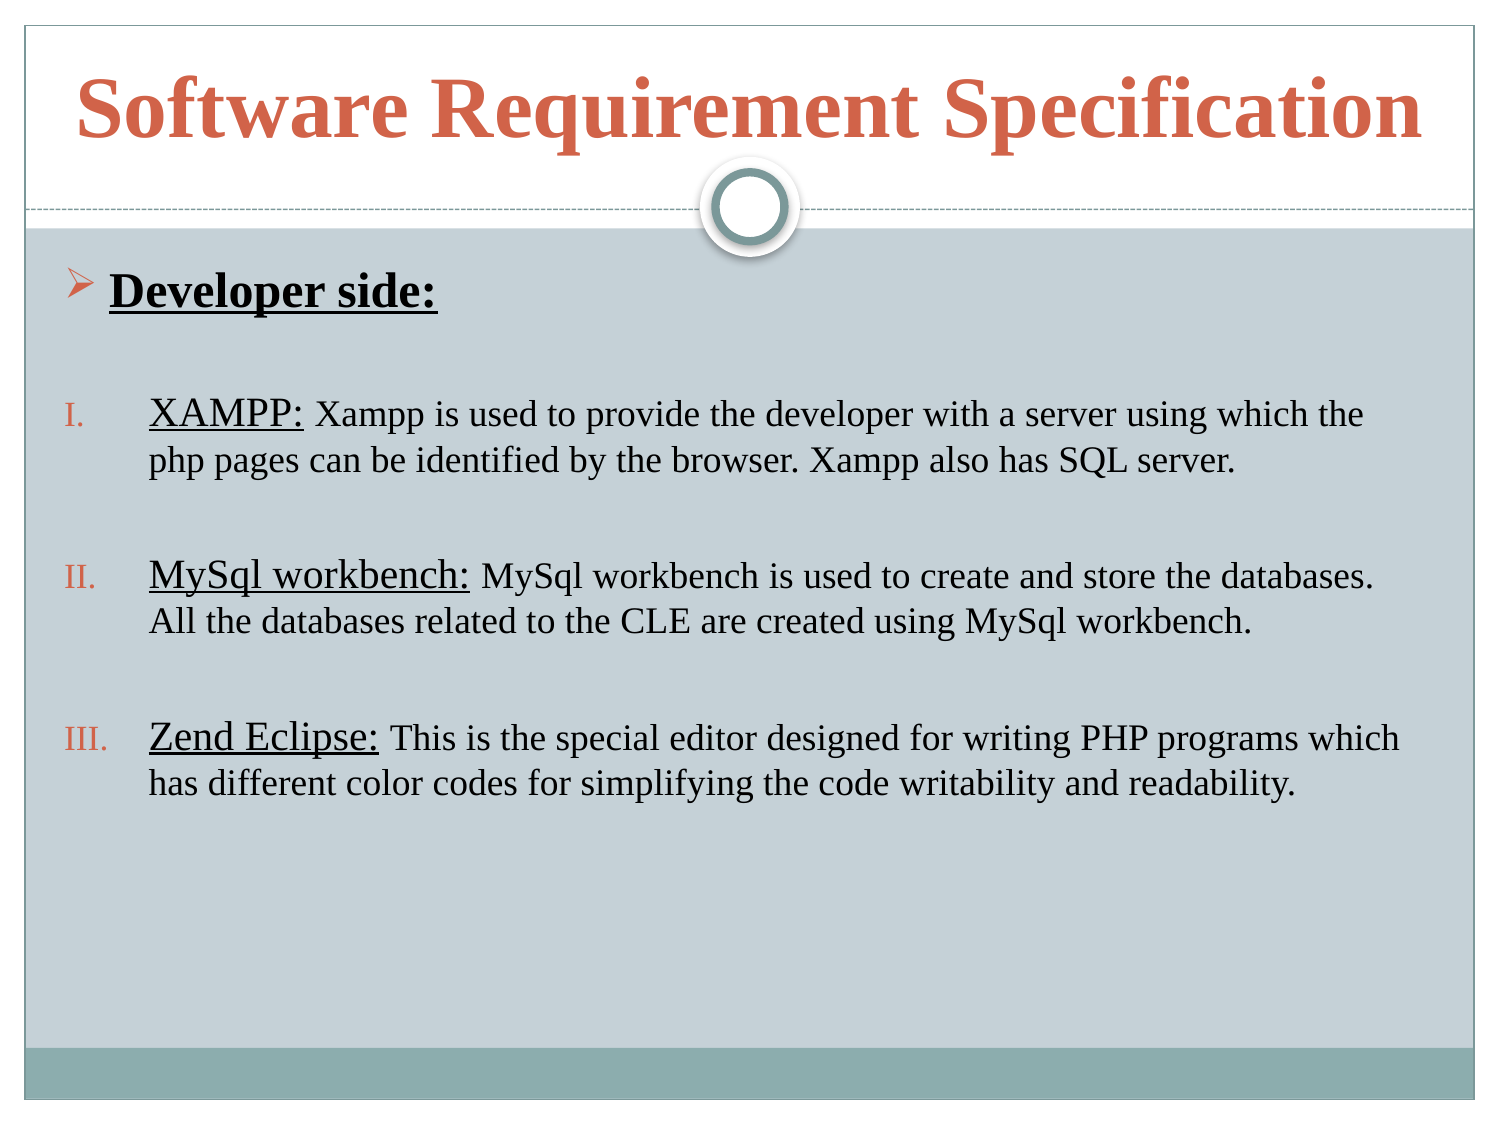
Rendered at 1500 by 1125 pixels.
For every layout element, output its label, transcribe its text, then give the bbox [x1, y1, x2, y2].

title Software Requirement Specification [49, 37, 1450, 162]
list Developer side: XAMPP: Xampp is used to provide the developer with a server using which the php pages can be identified by the browser. Xampp also has SQL server. MySql workbench: MySql workbench is used to create and store the databases. All the databases related to the CLE are created using MySql workbench. Zend Eclipse: This is the special editor designed for writing PHP programs which has different color codes for simplifying the code writability and readability. [49, 250, 1445, 1001]
